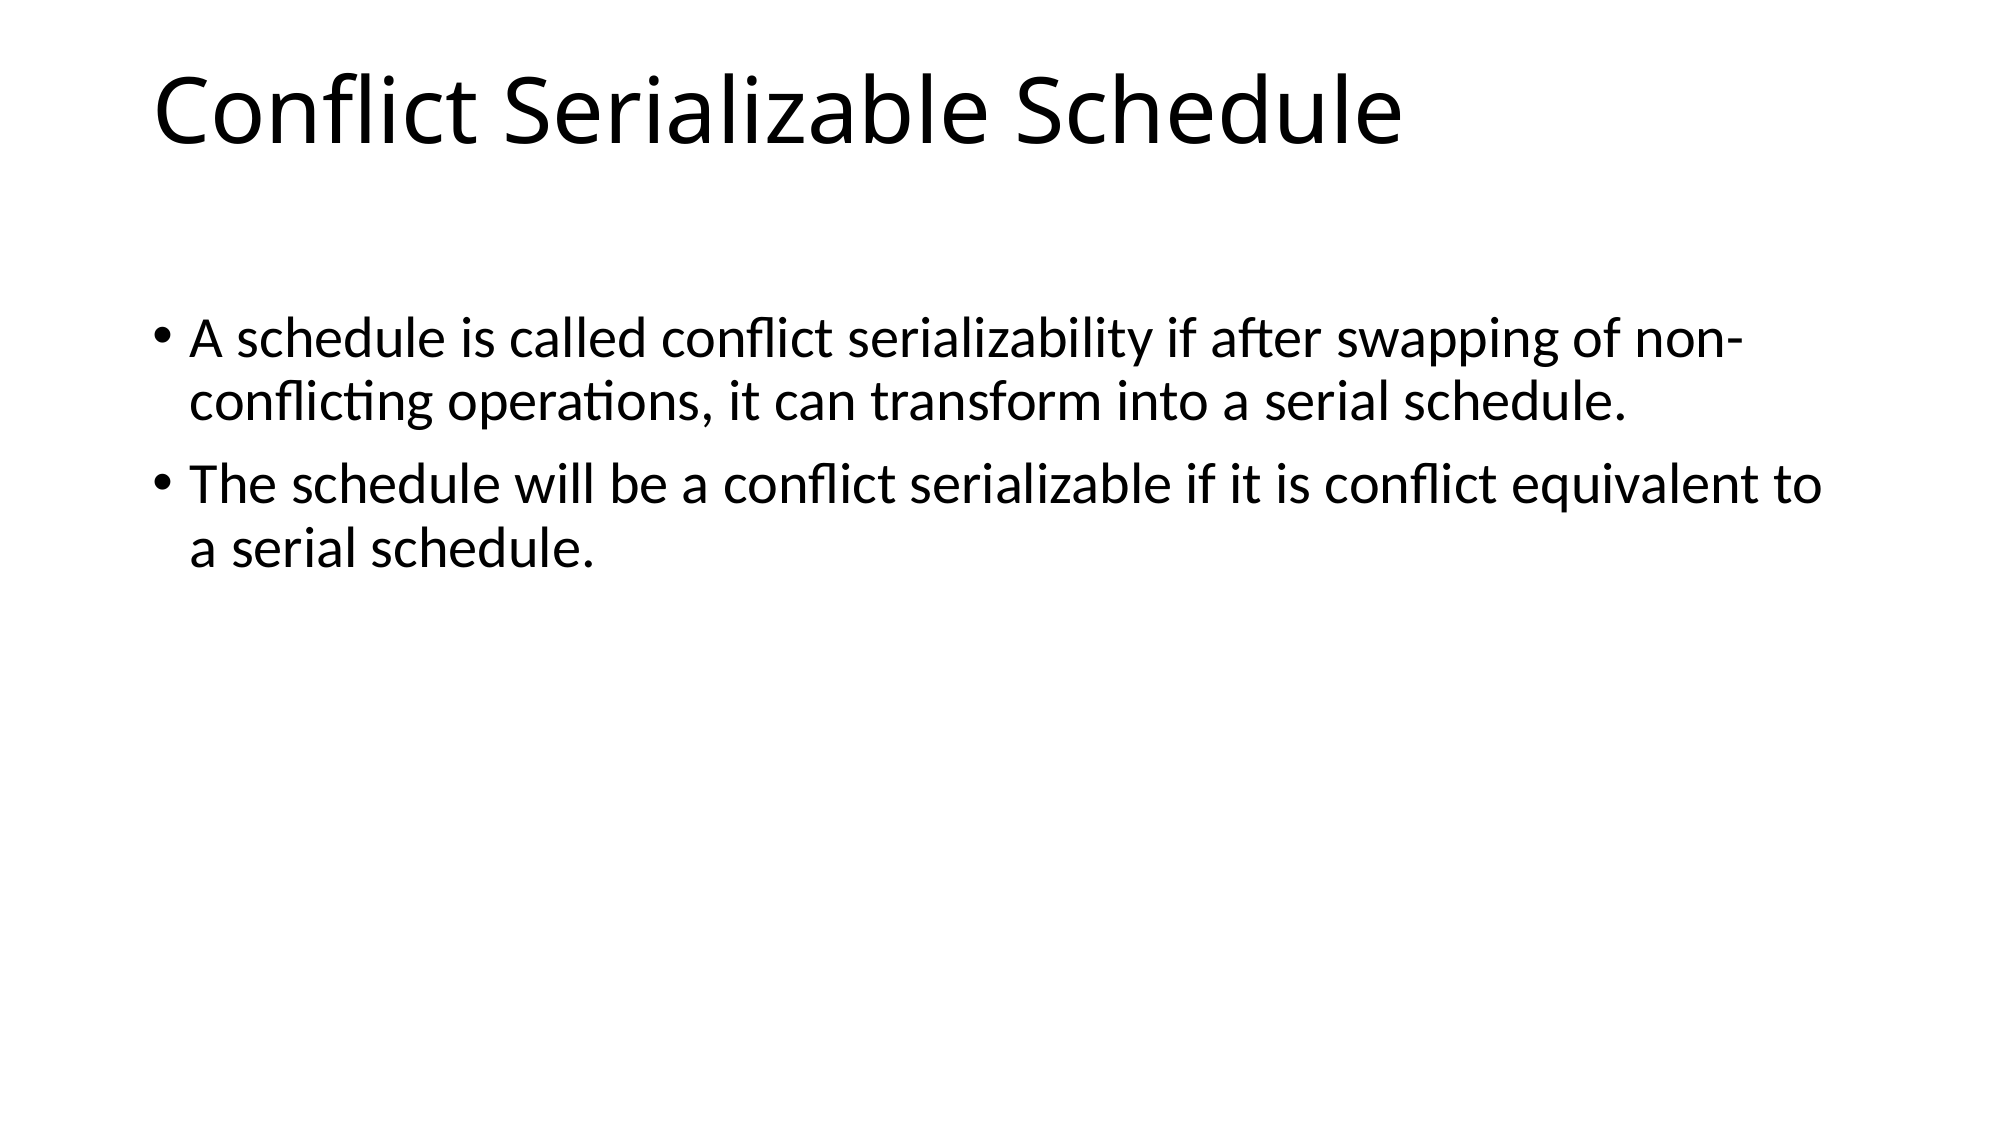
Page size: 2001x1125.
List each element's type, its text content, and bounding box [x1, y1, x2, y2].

title Conflict Serializable Schedule [137, 59, 1863, 278]
list A schedule is called conflict serializability if after swapping of non-conflicting operations, it can transform into a serial schedule. The schedule will be a conflict serializable if it is conflict equivalent to a serial schedule. [137, 299, 1863, 1014]
